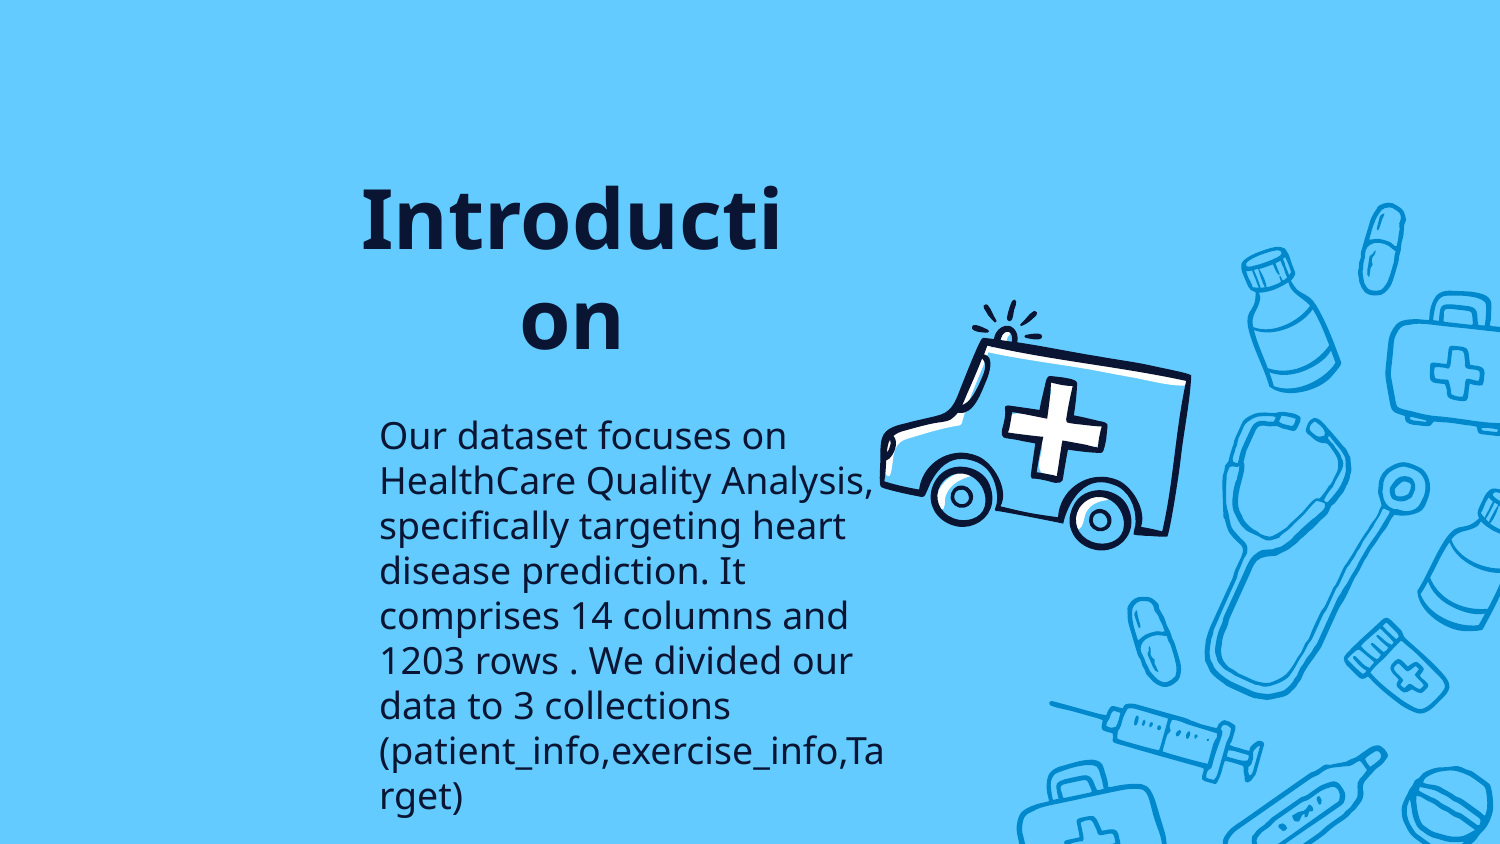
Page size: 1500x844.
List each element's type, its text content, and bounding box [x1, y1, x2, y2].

title Introduction [333, 275, 813, 381]
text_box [884, 303, 1186, 540]
subtitle Our dataset focuses on HealthCare Quality Analysis, specifically targeting heart disease prediction. It comprises 14 columns and 1203 rows . We divided our data to 3 collections (patient_info,exercise_info,Target) [364, 396, 904, 722]
